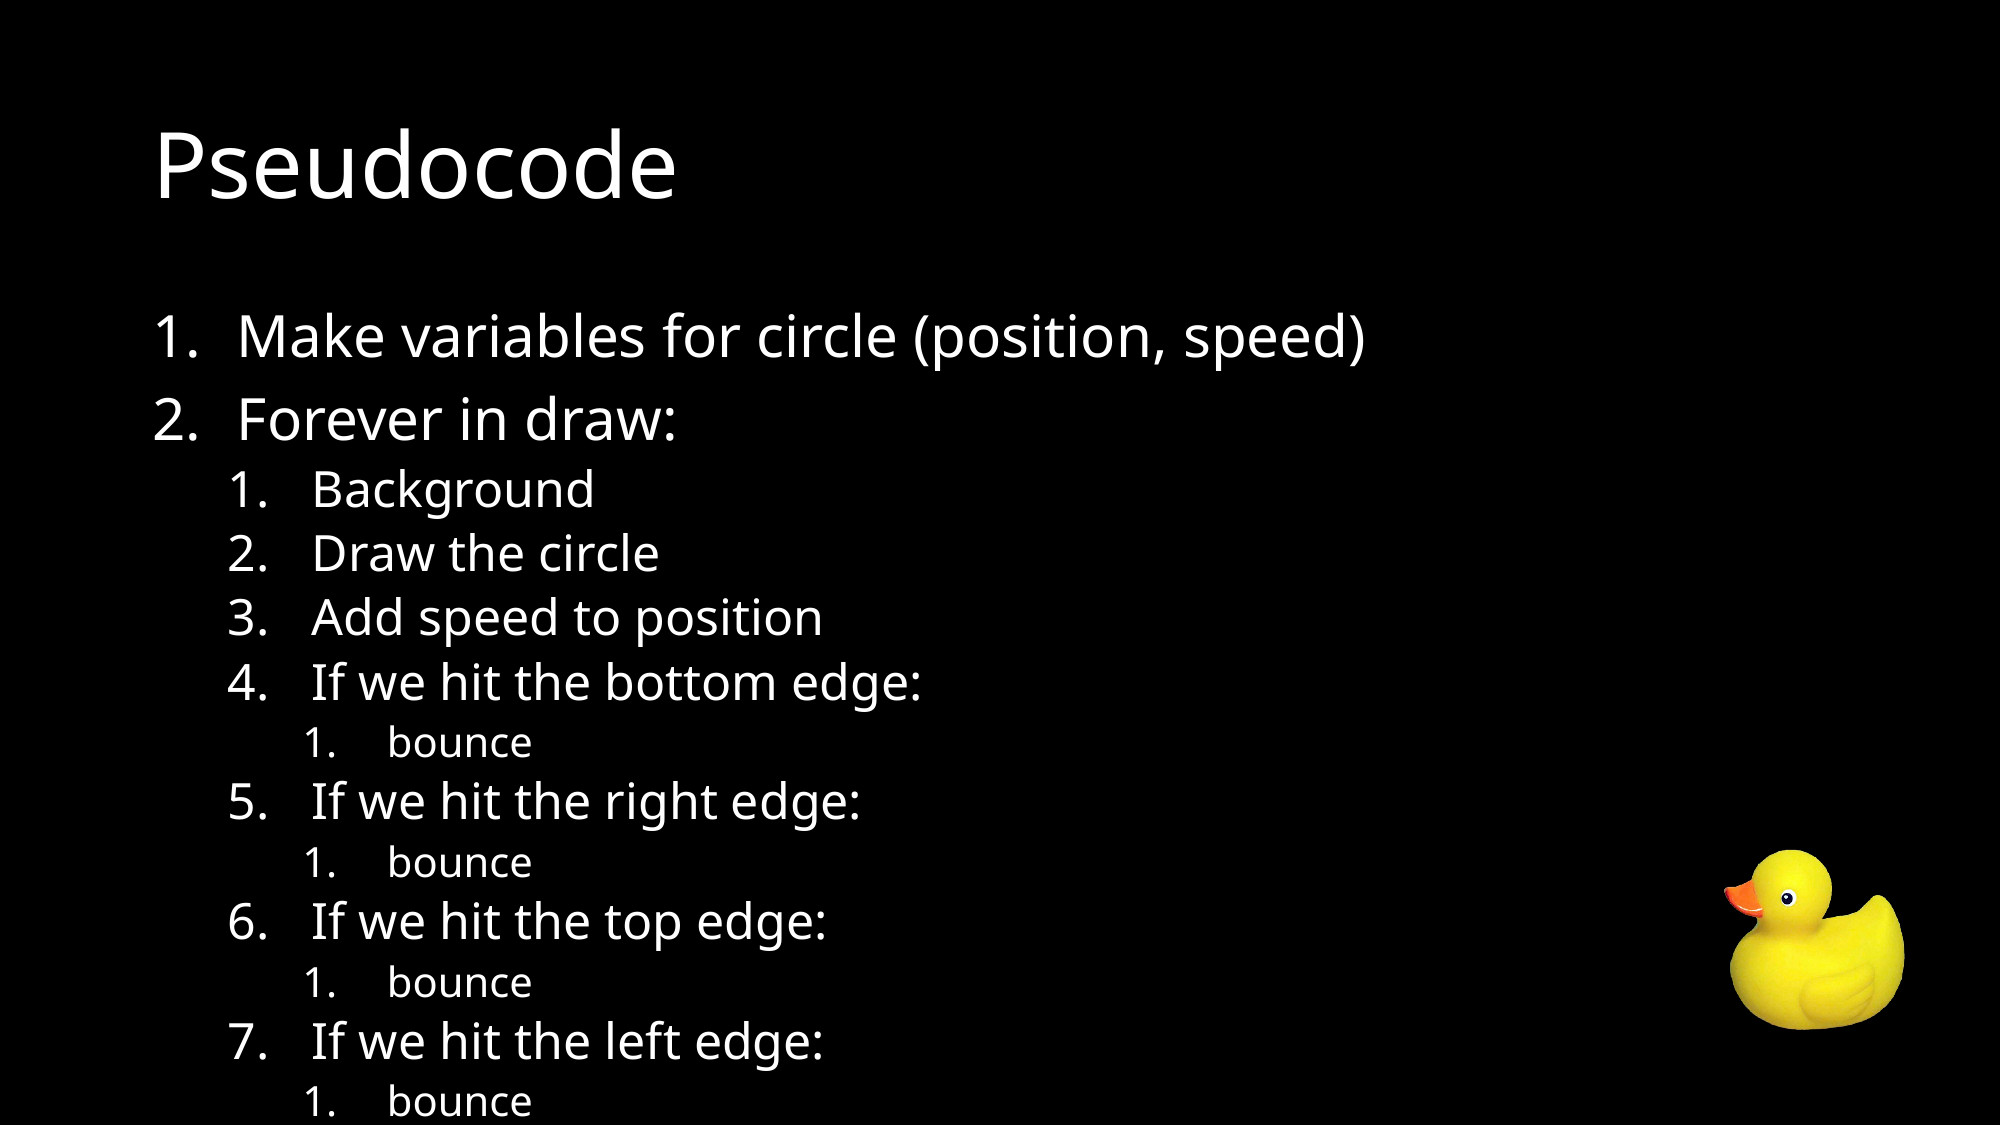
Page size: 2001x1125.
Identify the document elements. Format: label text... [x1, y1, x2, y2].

list Make variables for circle (position, speed) Forever in draw: Background Draw the circle Add speed to position If we hit the bottom edge: bounce If we hit the right edge: bounce If we hit the top edge: bounce If we hit the left edge: bounce [137, 299, 1863, 1125]
title Pseudocode [137, 59, 1863, 278]
picture [1717, 844, 1911, 1038]
